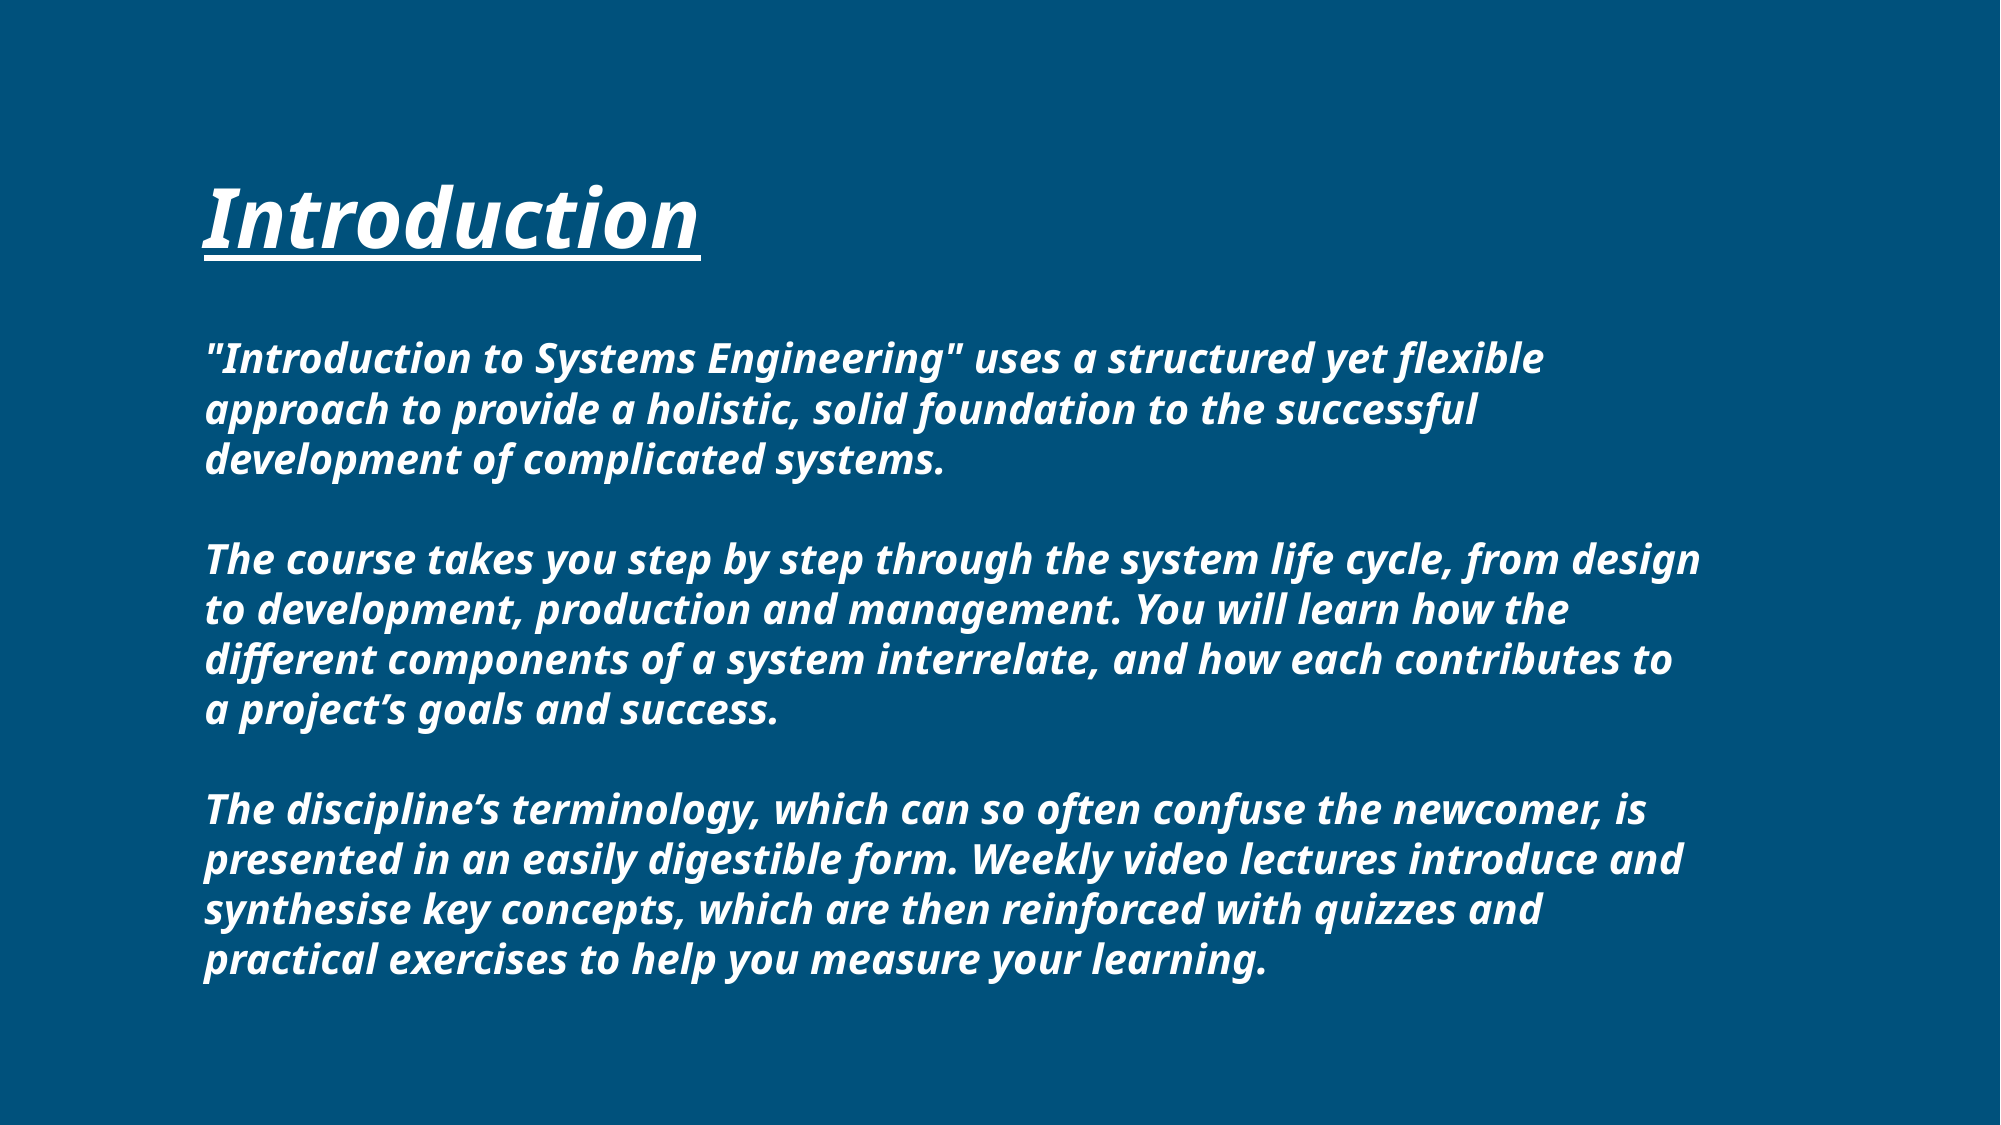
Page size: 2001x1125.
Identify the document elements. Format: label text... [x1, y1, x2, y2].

title Introduction [189, 155, 1627, 275]
text_box "Introduction to Systems Engineering" uses a structured yet flexible approach to provide a holistic, solid foundation to the successful development of complicated systems. The course takes you step by step through the system life cycle, from design to development, production and management. You will learn how the different components of a system interrelate, and how each contributes to a project’s goals and success. The discipline’s terminology, which can so often confuse the newcomer, is presented in an easily digestible form. Weekly video lectures introduce and synthesise key concepts, which are then reinforced with quizzes and practical exercises to help you measure your learning. [189, 324, 1723, 991]
